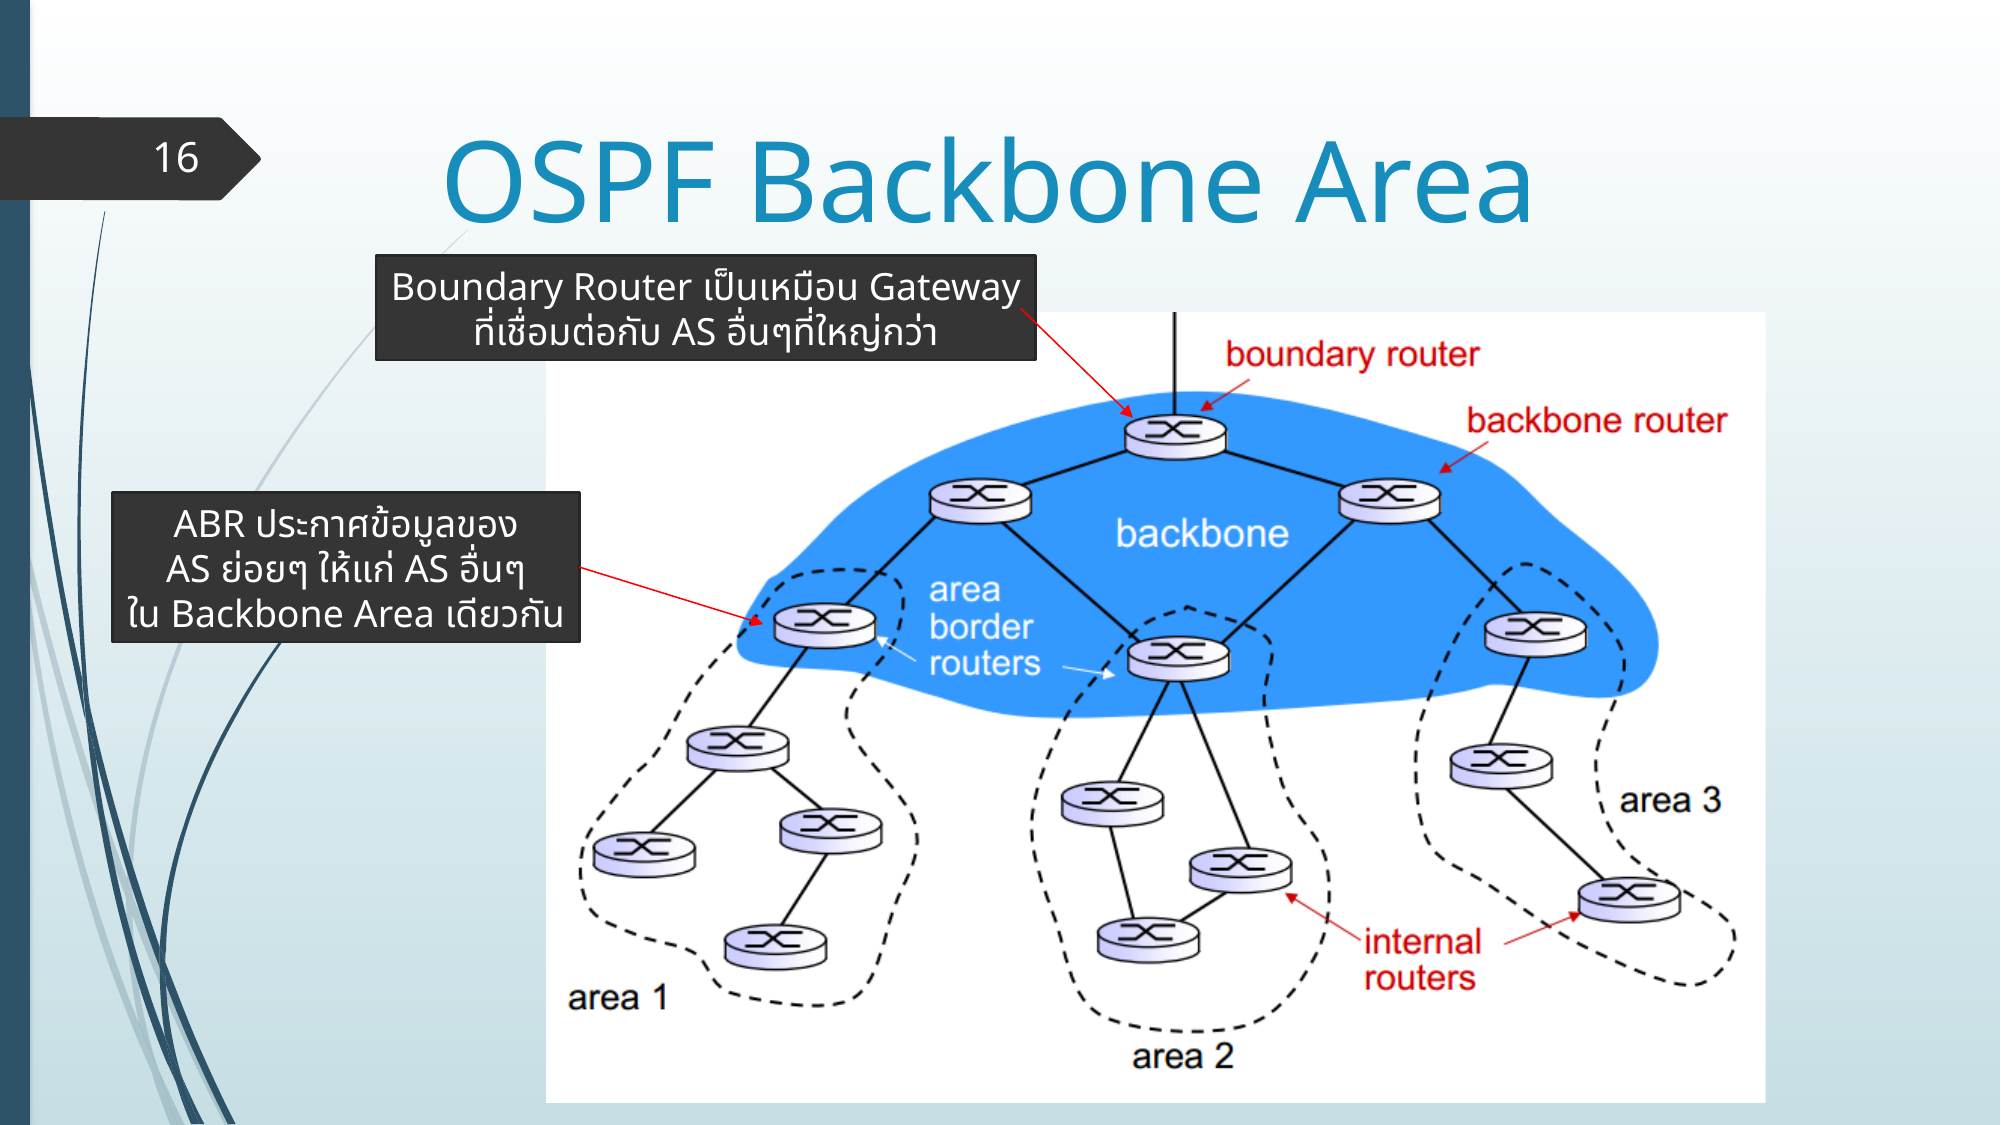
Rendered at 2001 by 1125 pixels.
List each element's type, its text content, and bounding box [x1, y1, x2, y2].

text_box Boundary Router เป็นเหมือน Gateway ที่เชื่อมต่อกับ AS อื่นๆที่ใหญ่กว่า [375, 254, 1037, 361]
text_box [565, 567, 764, 625]
slide_number 16 [87, 129, 216, 190]
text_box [1020, 308, 1134, 419]
title OSPF Backbone Area [425, 102, 1888, 313]
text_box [545, 312, 1767, 1104]
text_box ABR ประกาศข้อมูลของ AS ย่อยๆ ให้แก่ AS อื่นๆ ใน Backbone Area เดียวกัน [111, 491, 541, 643]
